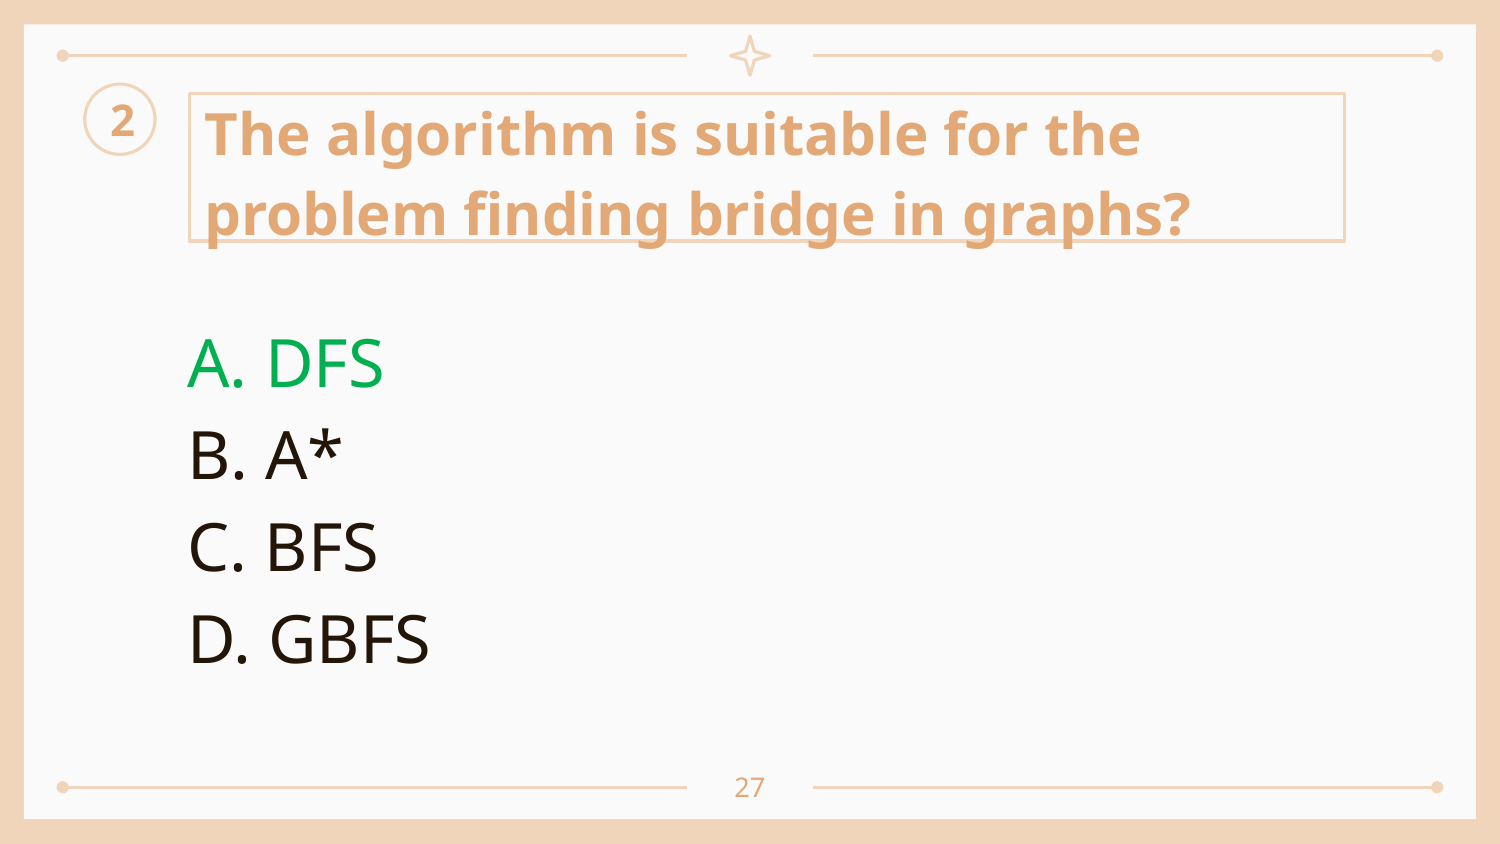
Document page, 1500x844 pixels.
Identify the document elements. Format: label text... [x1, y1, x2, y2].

slide_number 27 [705, 755, 795, 810]
text_box 2 [84, 84, 156, 155]
subtitle A. DFS B. A* C. BFS D. GBFS [172, 293, 1436, 381]
subtitle The algorithm is suitable for the problem finding bridge in graphs? [188, 92, 1346, 243]
